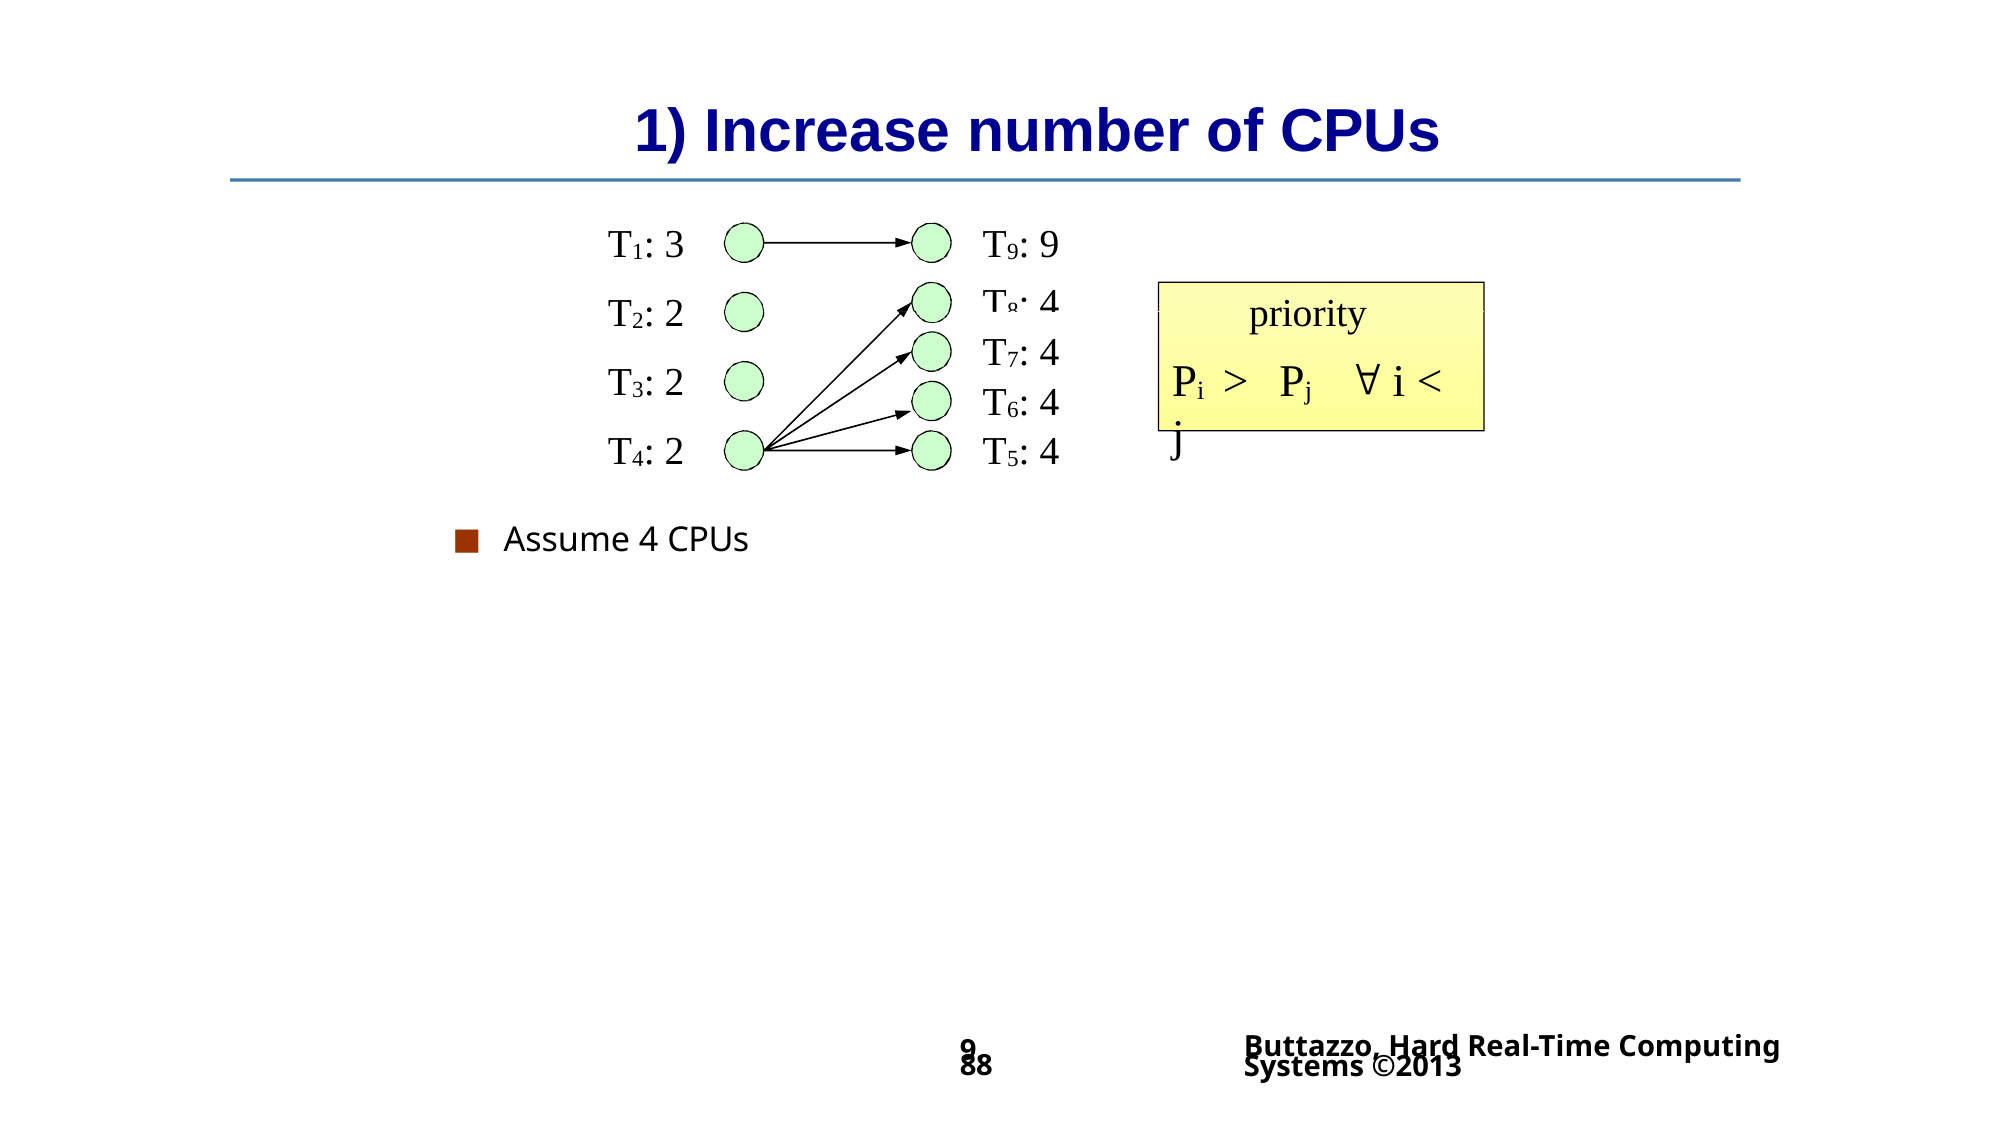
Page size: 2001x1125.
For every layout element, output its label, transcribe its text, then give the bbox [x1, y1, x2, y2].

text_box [1157, 311, 1485, 432]
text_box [601, 281, 1493, 477]
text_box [723, 222, 953, 264]
text_box T9: 9 T8: 4 [977, 203, 1067, 280]
text_box T1: 3 T2: 2 [602, 193, 692, 280]
text_box Assume 4 CPUs [450, 515, 756, 559]
footer Buttazzo, Hard Real-Time Computing Systems ©2013 [1241, 1042, 1846, 1125]
title 1) Increase number of CPUs [509, 88, 1714, 279]
slide_number 9.88 [957, 1045, 1010, 1125]
